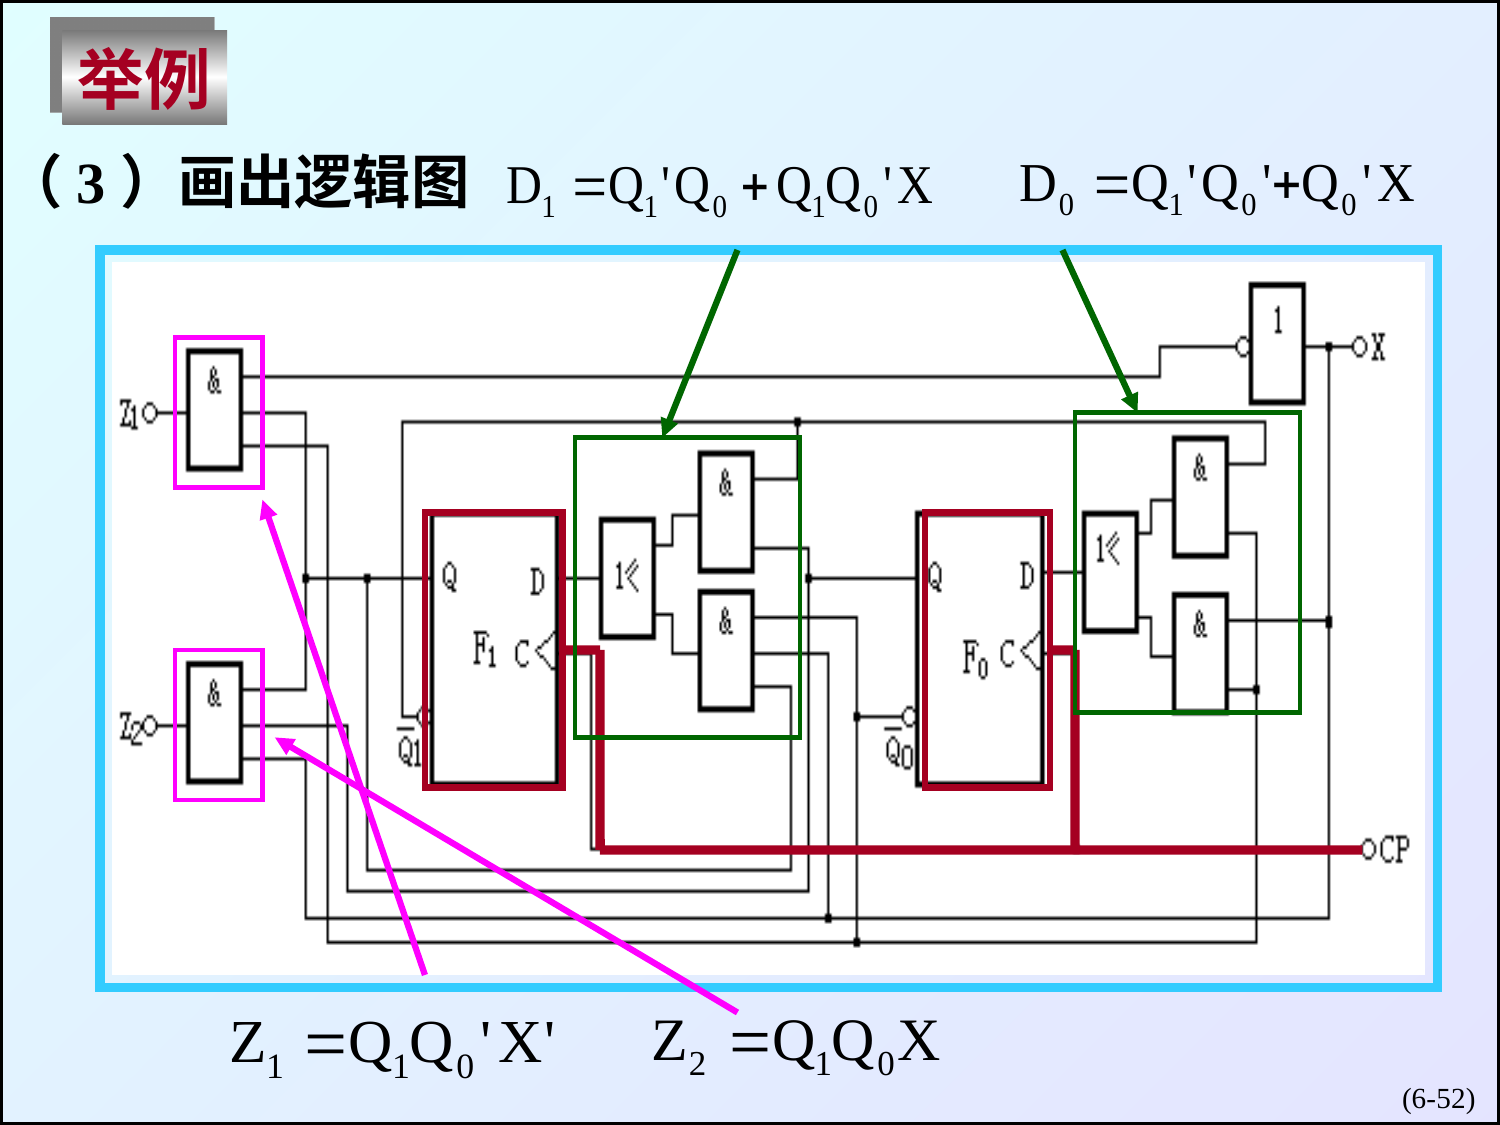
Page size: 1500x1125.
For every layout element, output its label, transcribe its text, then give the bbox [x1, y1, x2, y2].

text_box 举例 [62, 30, 228, 125]
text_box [485, 148, 943, 232]
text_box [99, 249, 1438, 988]
text_box （3）画出逻辑图 [0, 137, 485, 223]
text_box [997, 146, 1426, 229]
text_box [624, 999, 951, 1091]
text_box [562, 649, 1363, 851]
slide_number (6-) [1178, 1071, 1491, 1125]
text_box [204, 1001, 563, 1094]
